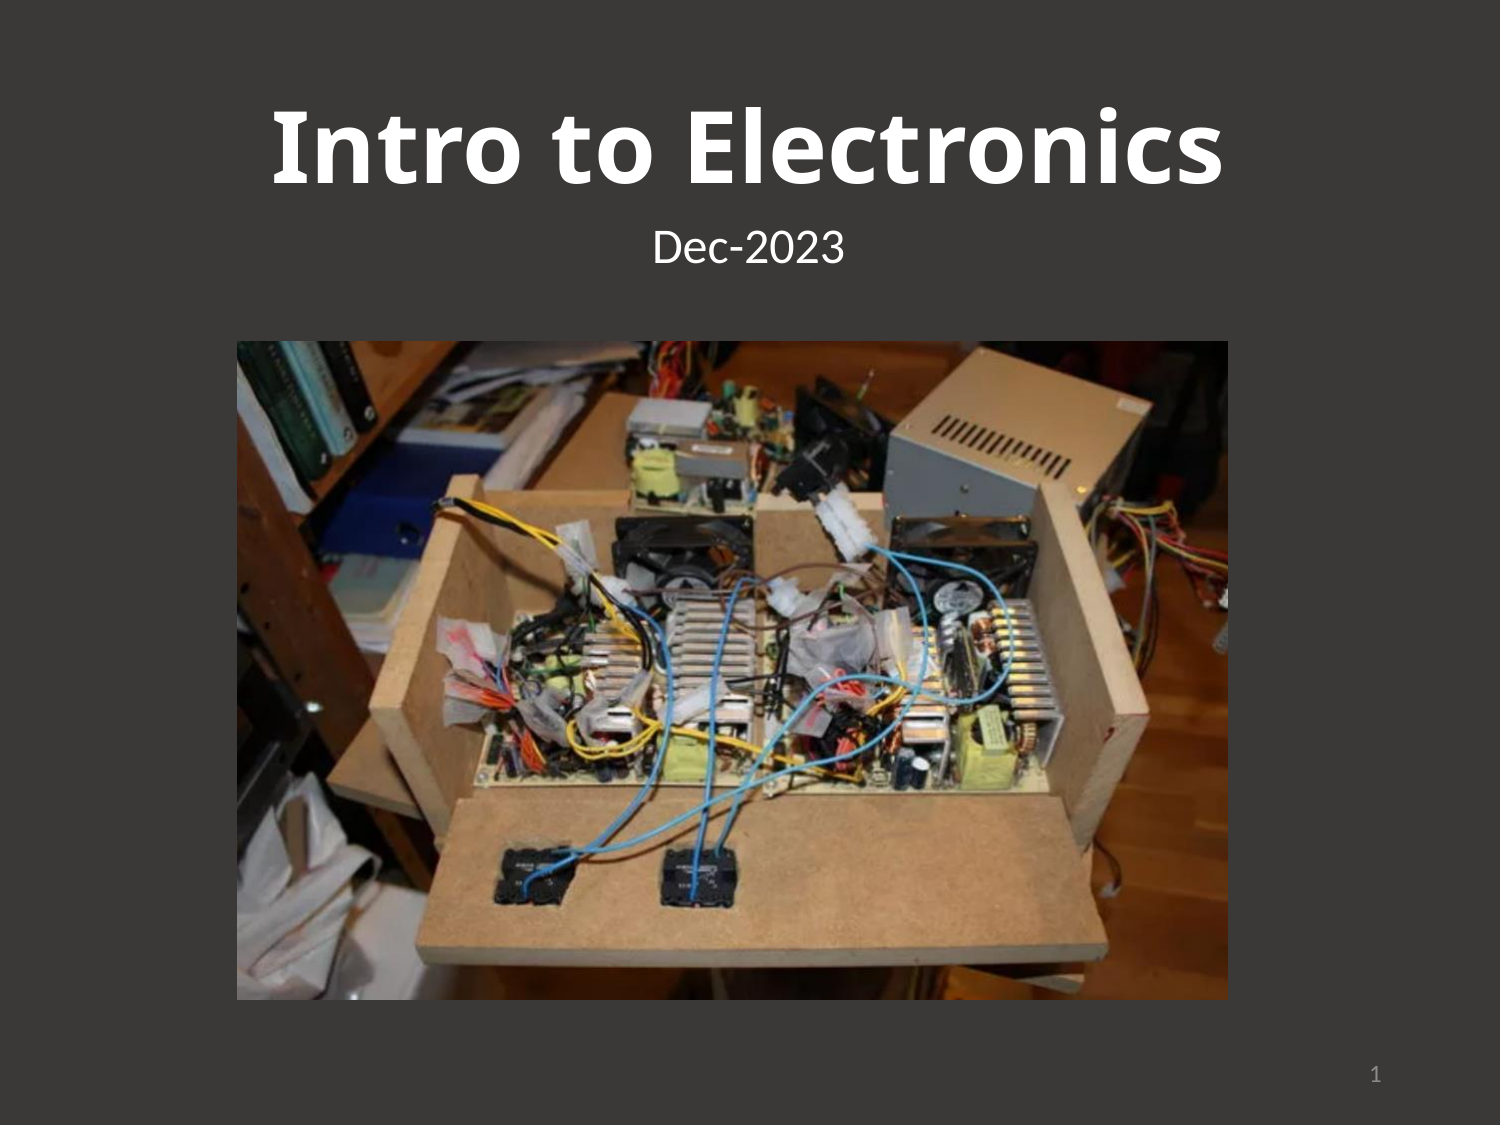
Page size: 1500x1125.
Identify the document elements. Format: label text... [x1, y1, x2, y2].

slide_number 1 [1059, 1042, 1397, 1103]
picture [237, 341, 1228, 1000]
subtitle Dec-2023 [186, 212, 1312, 298]
title Intro to Electronics [111, 80, 1387, 213]
